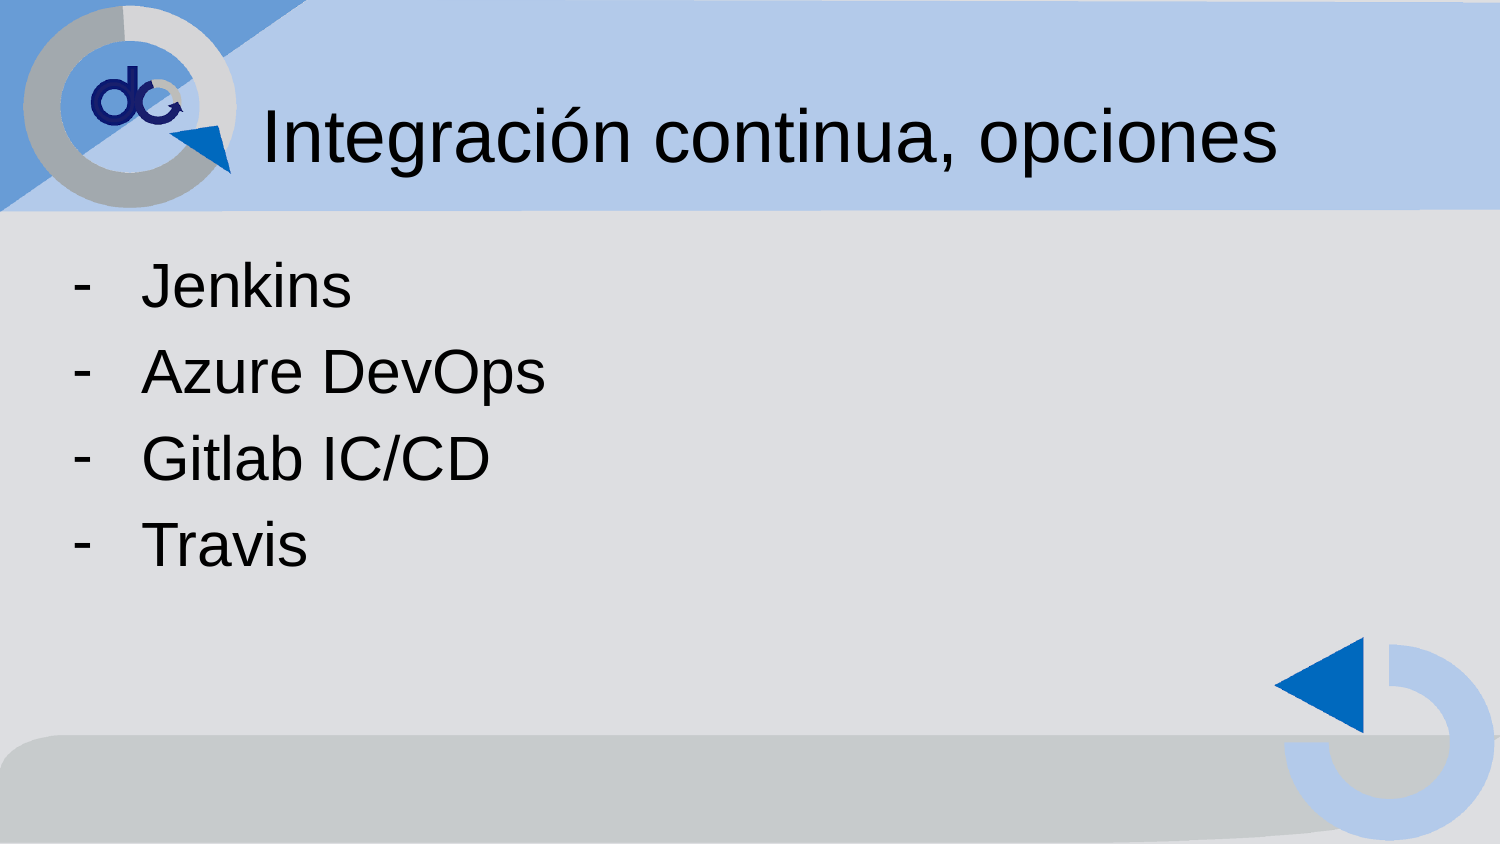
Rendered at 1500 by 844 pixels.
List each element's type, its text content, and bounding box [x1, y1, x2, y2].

picture [0, 0, 1500, 844]
list Jenkins Azure DevOps Gitlab IC/CD Travis [51, 218, 1449, 730]
title Integración continua, opciones [246, 72, 1449, 167]
